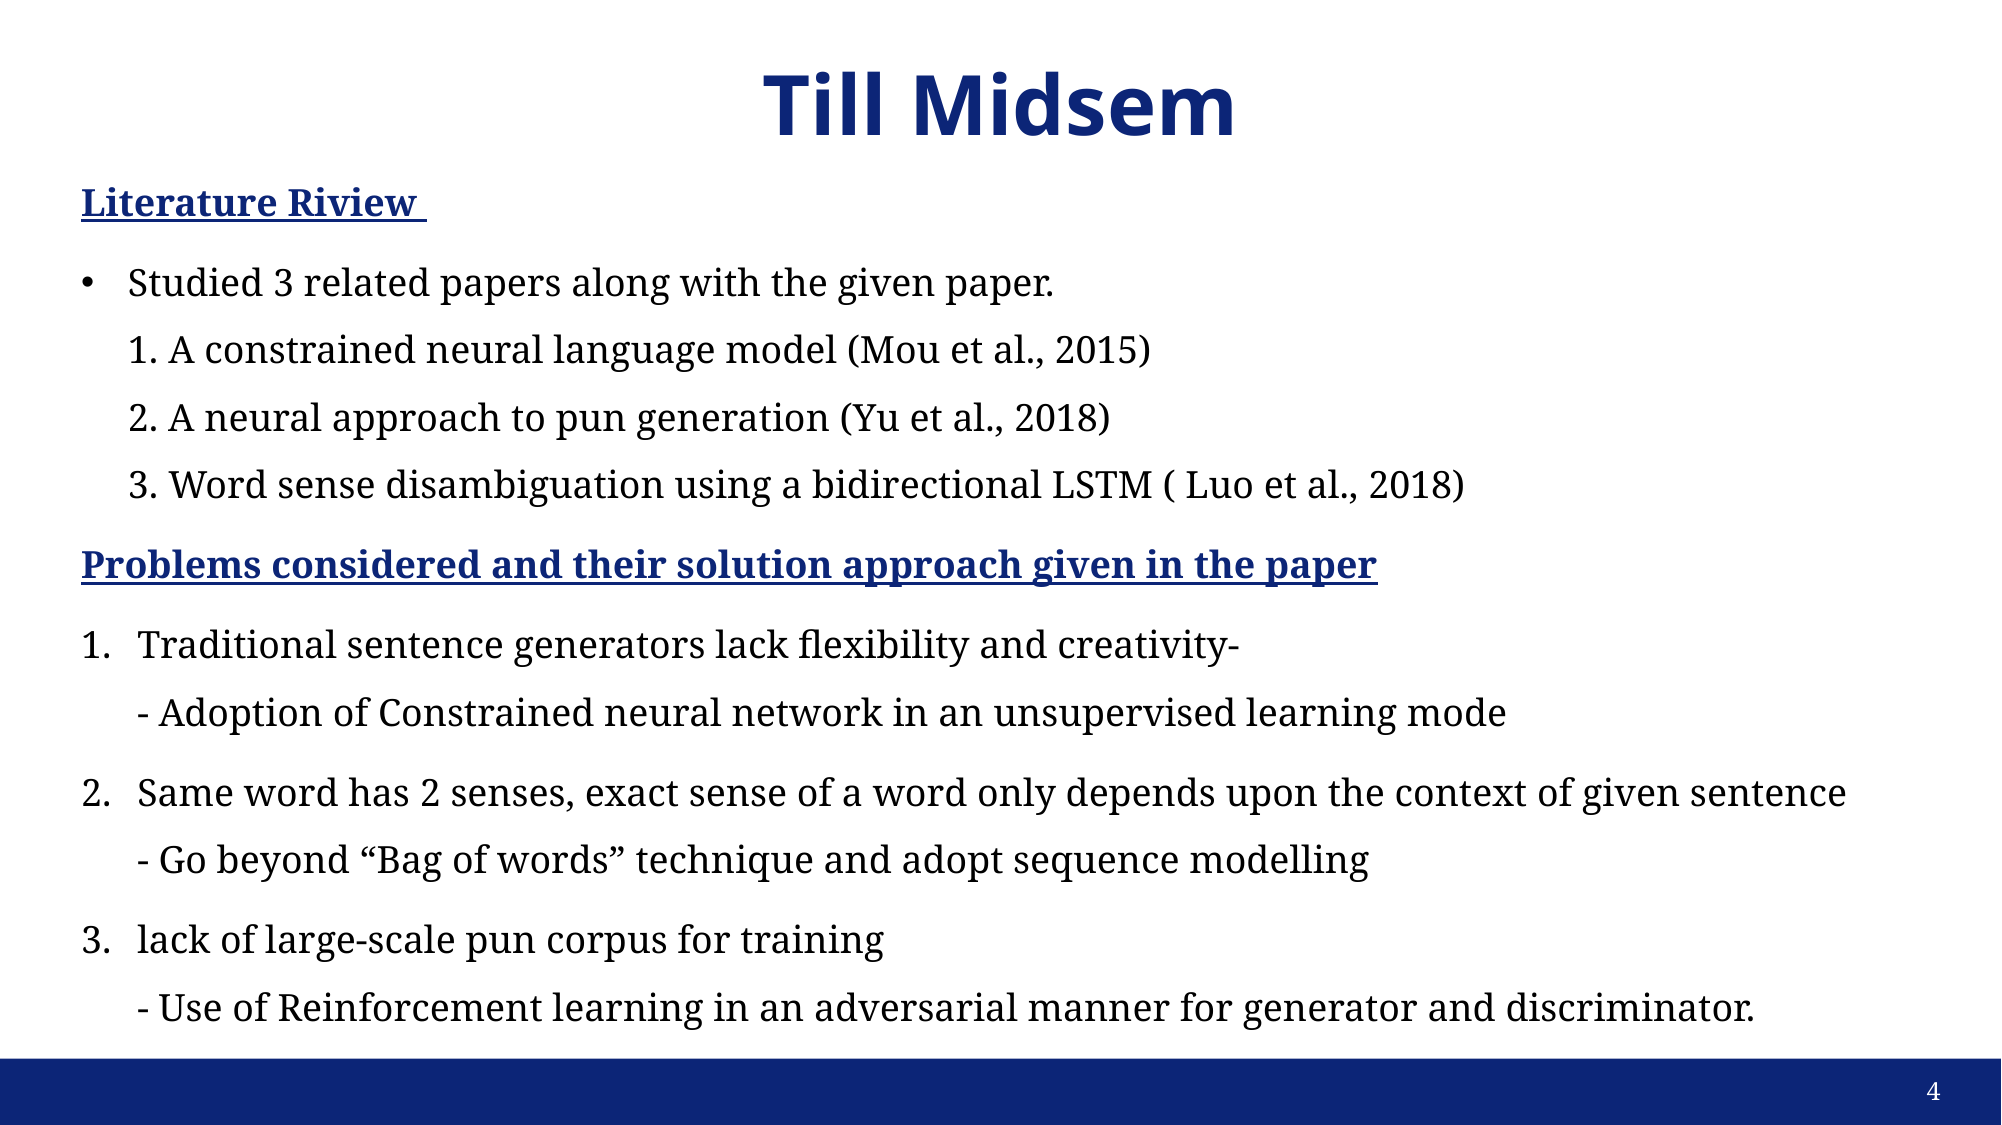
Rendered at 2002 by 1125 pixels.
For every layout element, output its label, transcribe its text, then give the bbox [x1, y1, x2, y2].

text_box Literature Riview Studied 3 related papers along with the given paper. 1. A constrained neural language model (Mou et al., 2015) 2. A neural approach to pun generation (Yu et al., 2018) 3. Word sense disambiguation using a bidirectional LSTM ( Luo et al., 2018) Problems considered and their solution approach given in the paper Traditional sentence generators lack flexibility and creativity- - Adoption of Constrained neural network in an unsupervised learning mode Same word has 2 senses, exact sense of a word only depends upon the context of given sentence - Go beyond “Bag of words” technique and adopt sequence modelling lack of large-scale pun corpus for training - Use of Reinforcement learning in an adversarial manner for generator and discriminator. [66, 148, 1935, 1037]
title Till Midsem [66, 66, 1935, 138]
